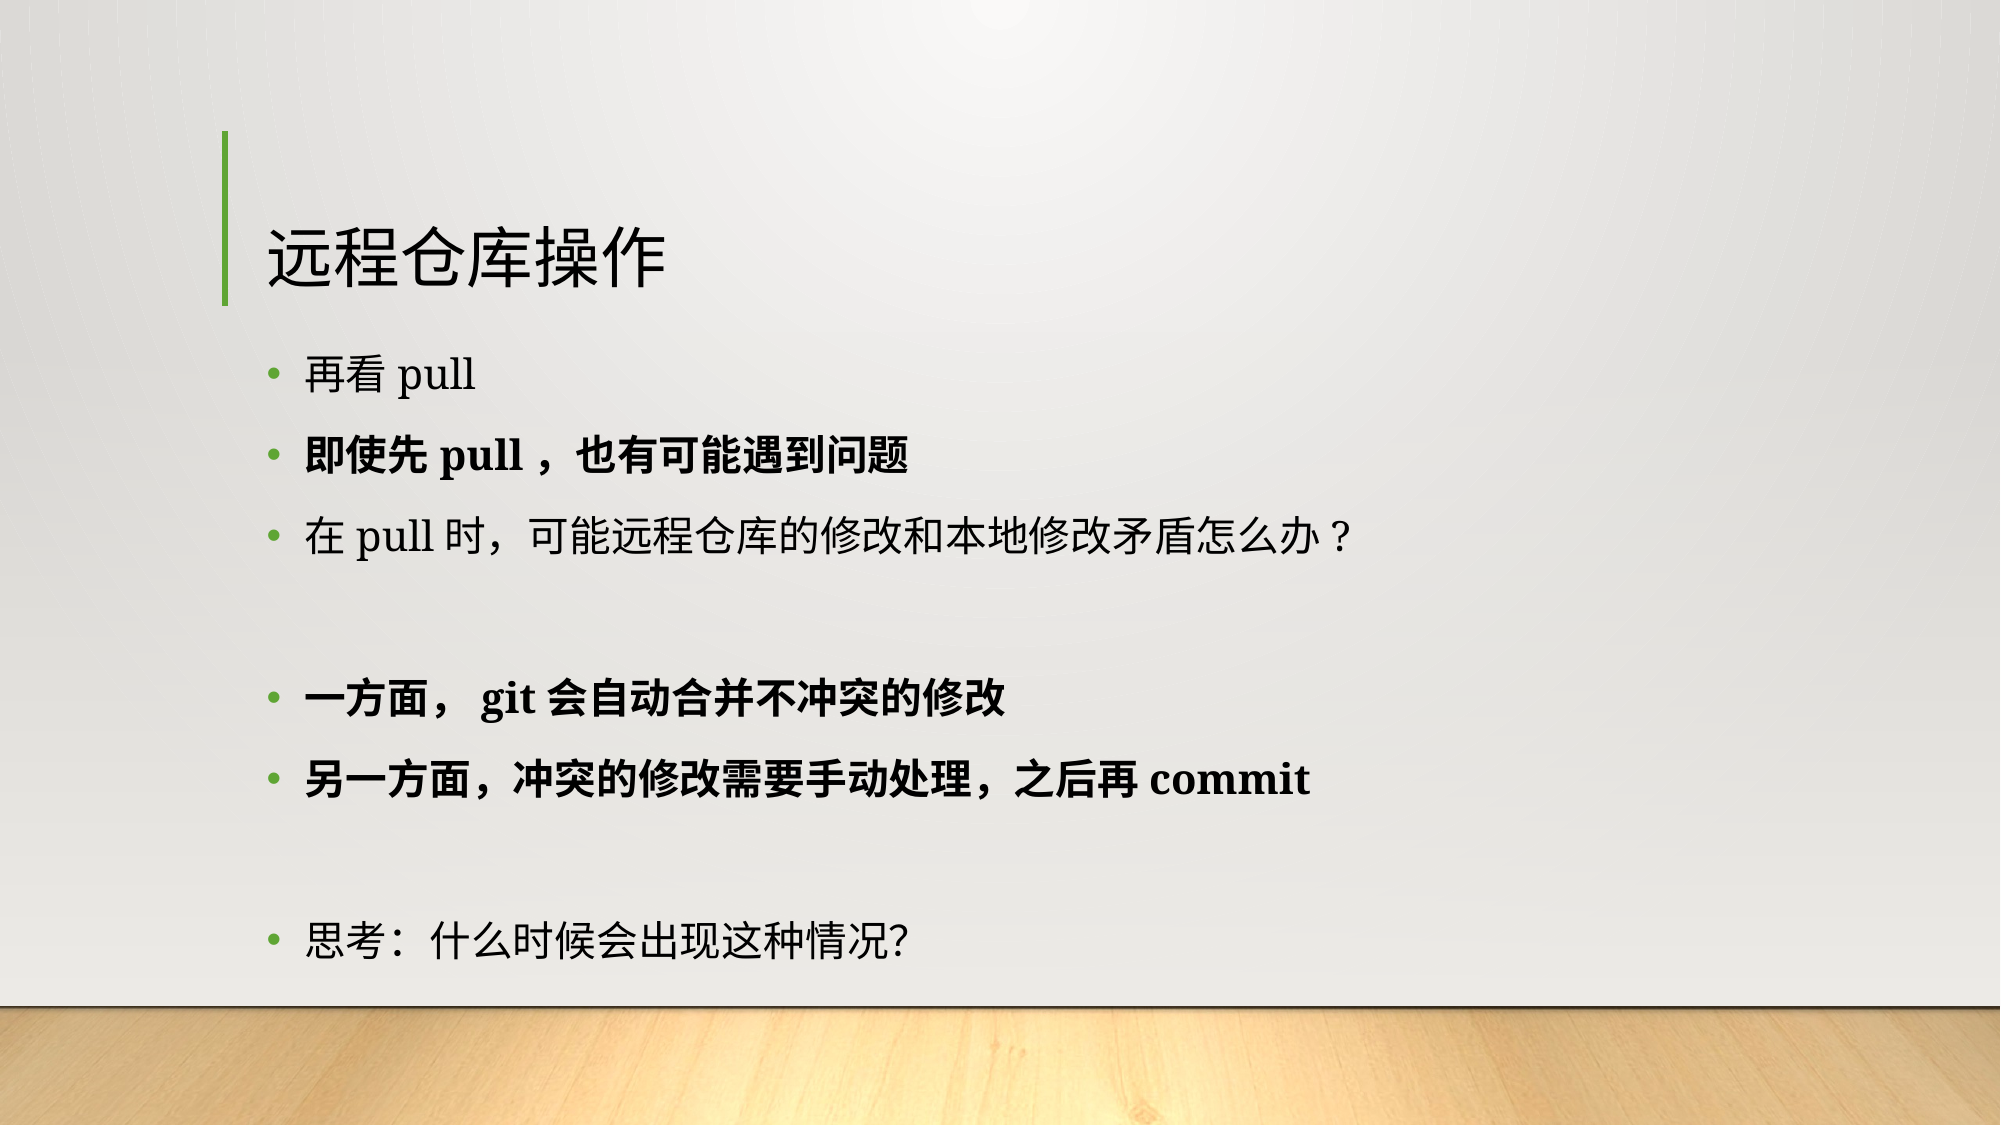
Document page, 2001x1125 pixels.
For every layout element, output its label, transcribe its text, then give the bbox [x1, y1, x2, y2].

picture [0, 1006, 2000, 1125]
list 再看pull 即使先pull，也有可能遇到问题 在pull时，可能远程仓库的修改和本地修改矛盾怎么办? 一方面，git会自动合并不冲突的修改 另一方面，冲突的修改需要手动处理，之后再commit 思考：什么时候会出现这种情况？ [251, 330, 1814, 993]
title 远程仓库操作 [251, 131, 1814, 305]
